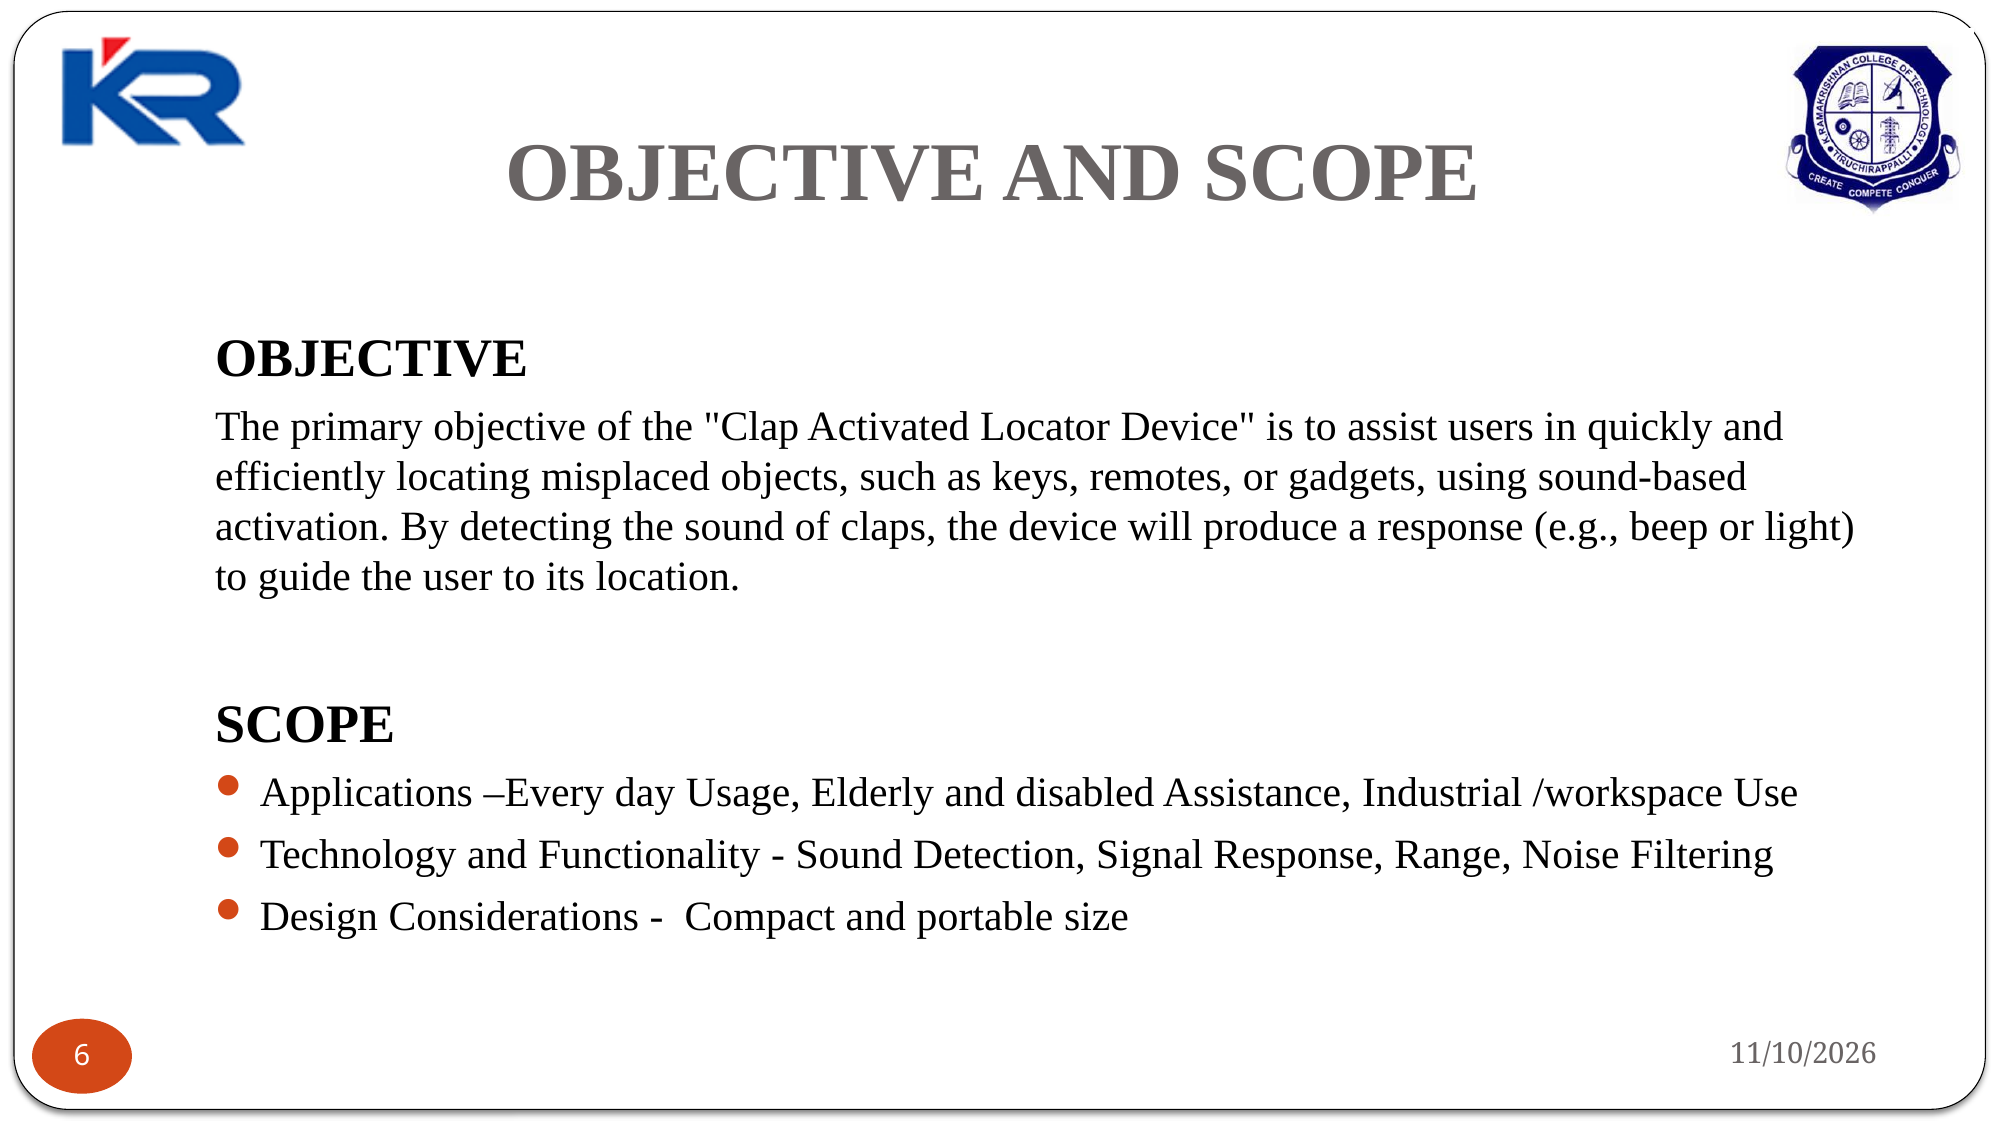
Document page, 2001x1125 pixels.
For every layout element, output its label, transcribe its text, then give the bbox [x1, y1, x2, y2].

slide_number 6 [32, 1018, 132, 1094]
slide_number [1350, 1015, 1892, 1094]
title OBJECTIVE AND SCOPE [200, 45, 1774, 233]
list OBJECTIVE The primary objective of the "Clap Activated Locator Device" is to assist users in quickly and efficiently locating misplaced objects, such as keys, remotes, or gadgets, using sound-based activation. By detecting the sound of claps, the device will produce a response (e.g., beep or light) to guide the user to its location. SCOPE Applications –Every day Usage, Elderly and disabled Assistance, Industrial /workspace Use Technology and Functionality - Sound Detection, Signal Response, Range, Noise Filtering Design Considerations - Compact and portable size [200, 237, 1900, 1037]
picture [1776, 28, 1974, 226]
picture [53, 28, 256, 154]
